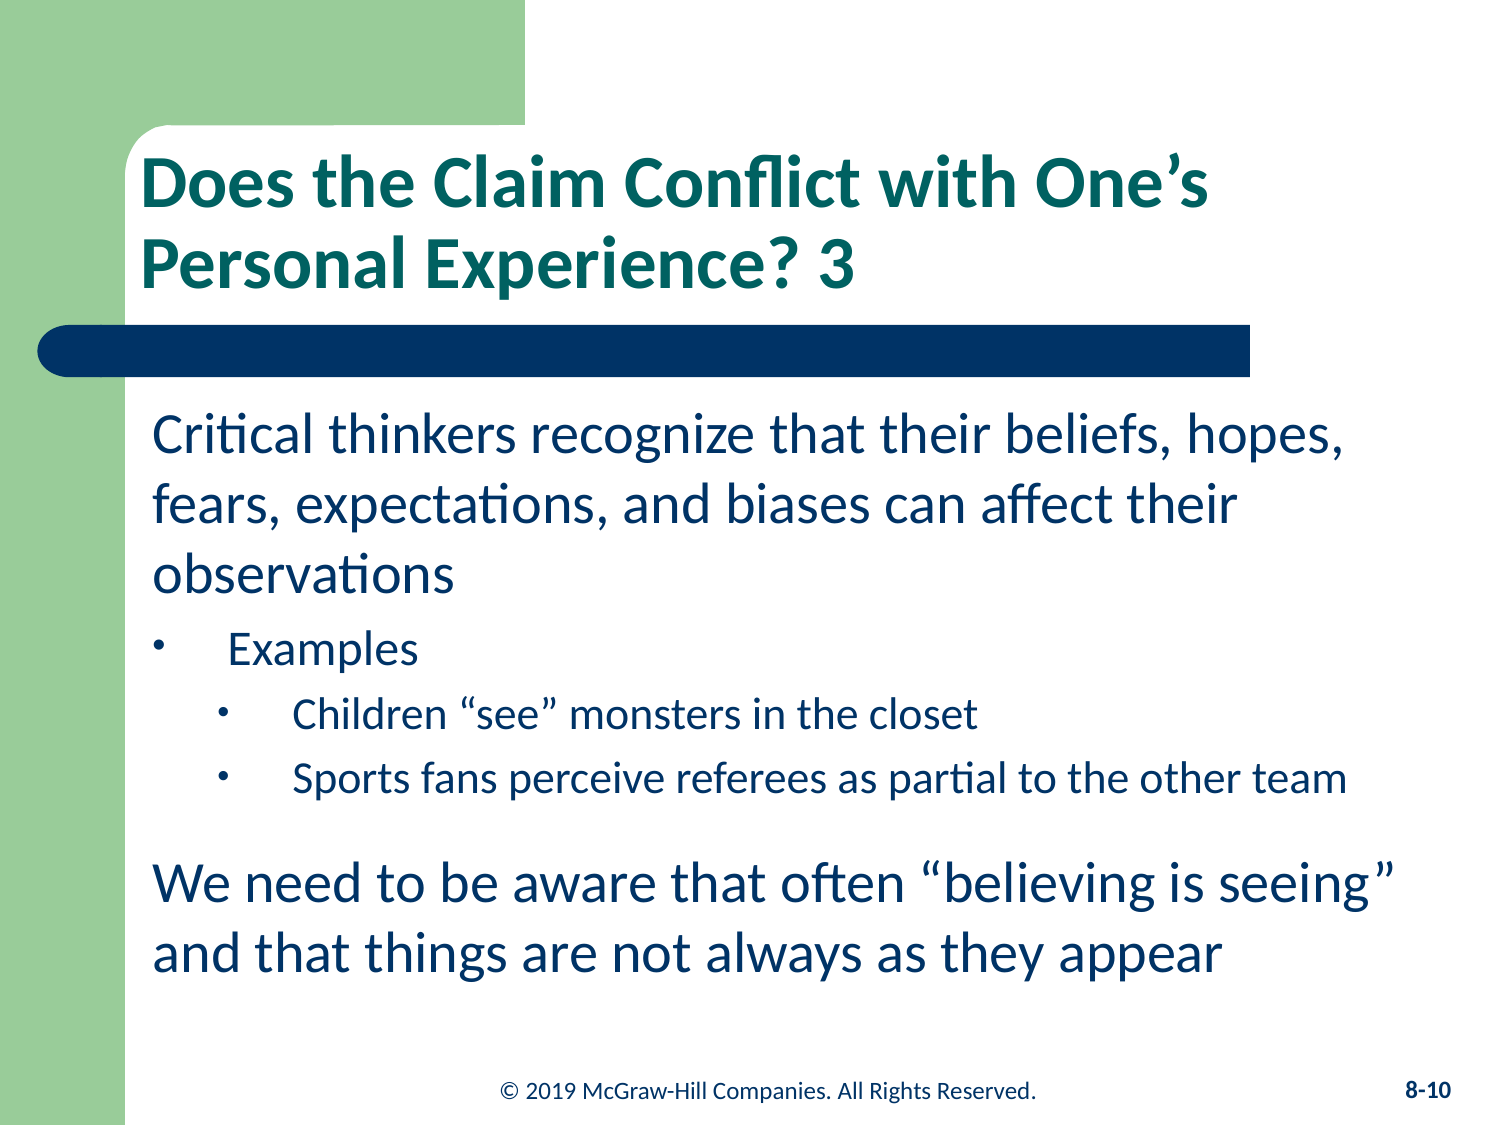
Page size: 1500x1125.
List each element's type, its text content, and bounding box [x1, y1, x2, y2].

title Does the Claim Conflict with One’s Personal Experience? 3 [125, 125, 1425, 313]
list Critical thinkers recognize that their beliefs, hopes, fears, expectations, and biases can affect their observations Examples Children “see” monsters in the closet Sports fans perceive referees as partial to the other team We need to be aware that often “believing is seeing” and that things are not always as they appear [137, 387, 1425, 999]
